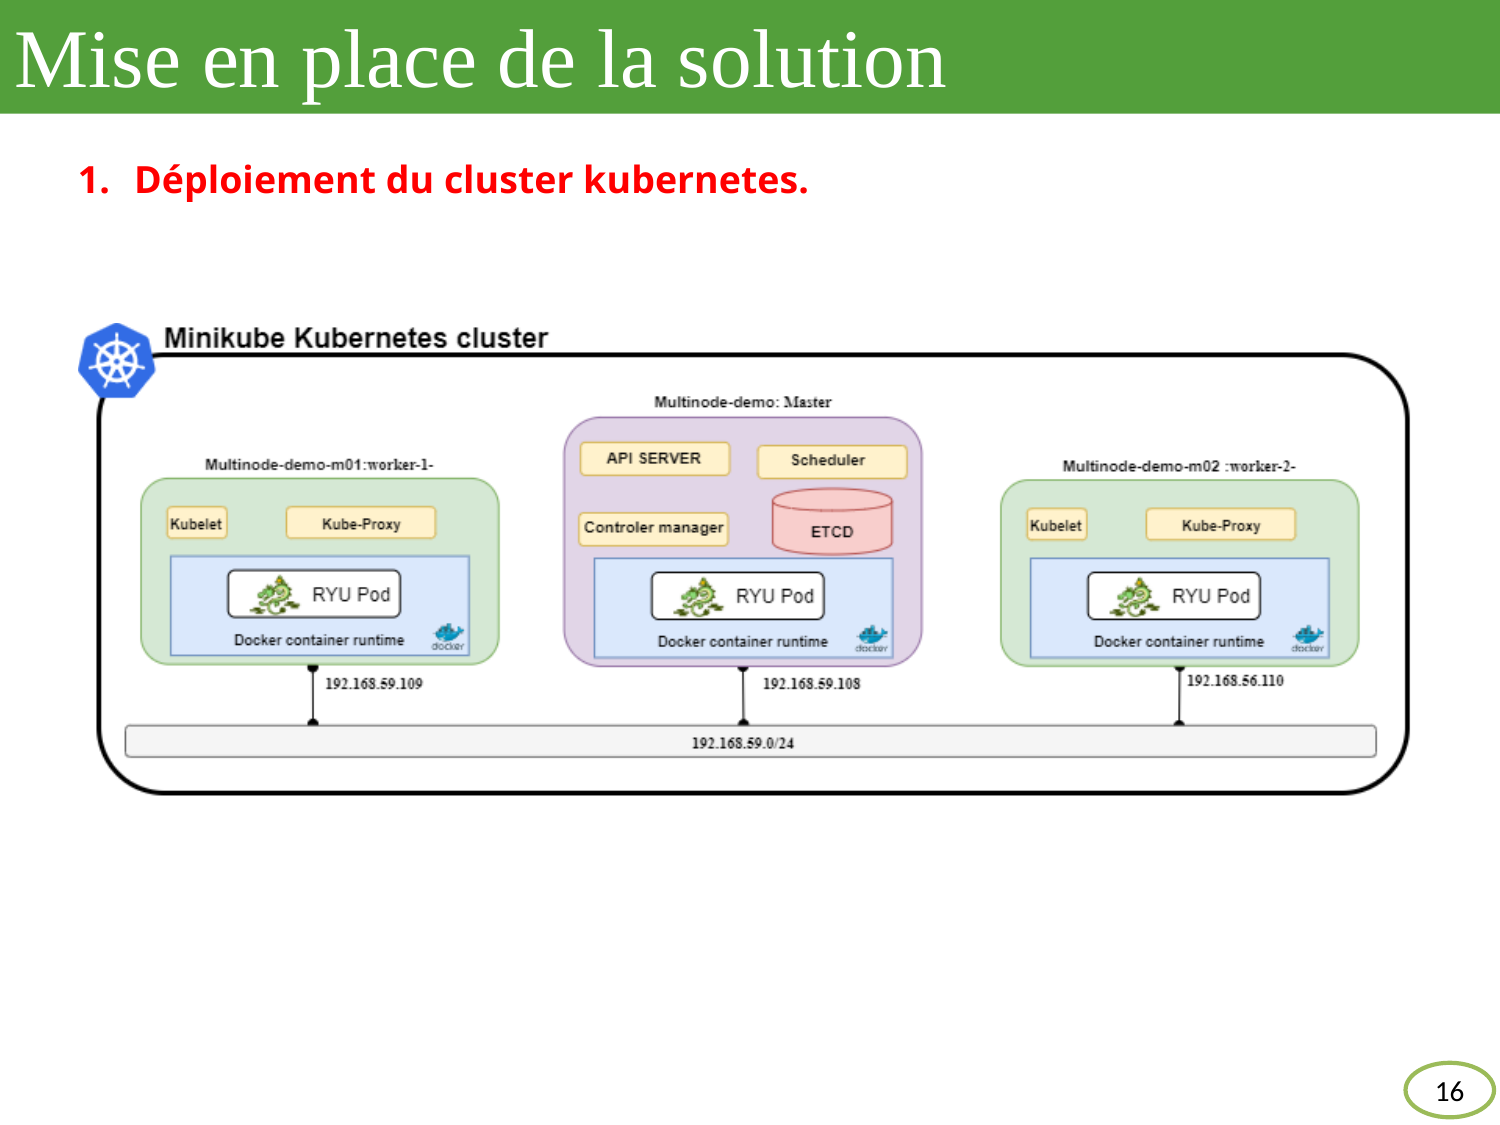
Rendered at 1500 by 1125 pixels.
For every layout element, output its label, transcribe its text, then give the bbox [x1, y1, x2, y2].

text_box 16 [1403, 1060, 1497, 1120]
text_box Mise en place de la solution [0, 0, 1500, 116]
text_box Déploiement du cluster kubernetes. [63, 148, 845, 254]
picture [78, 323, 1422, 802]
